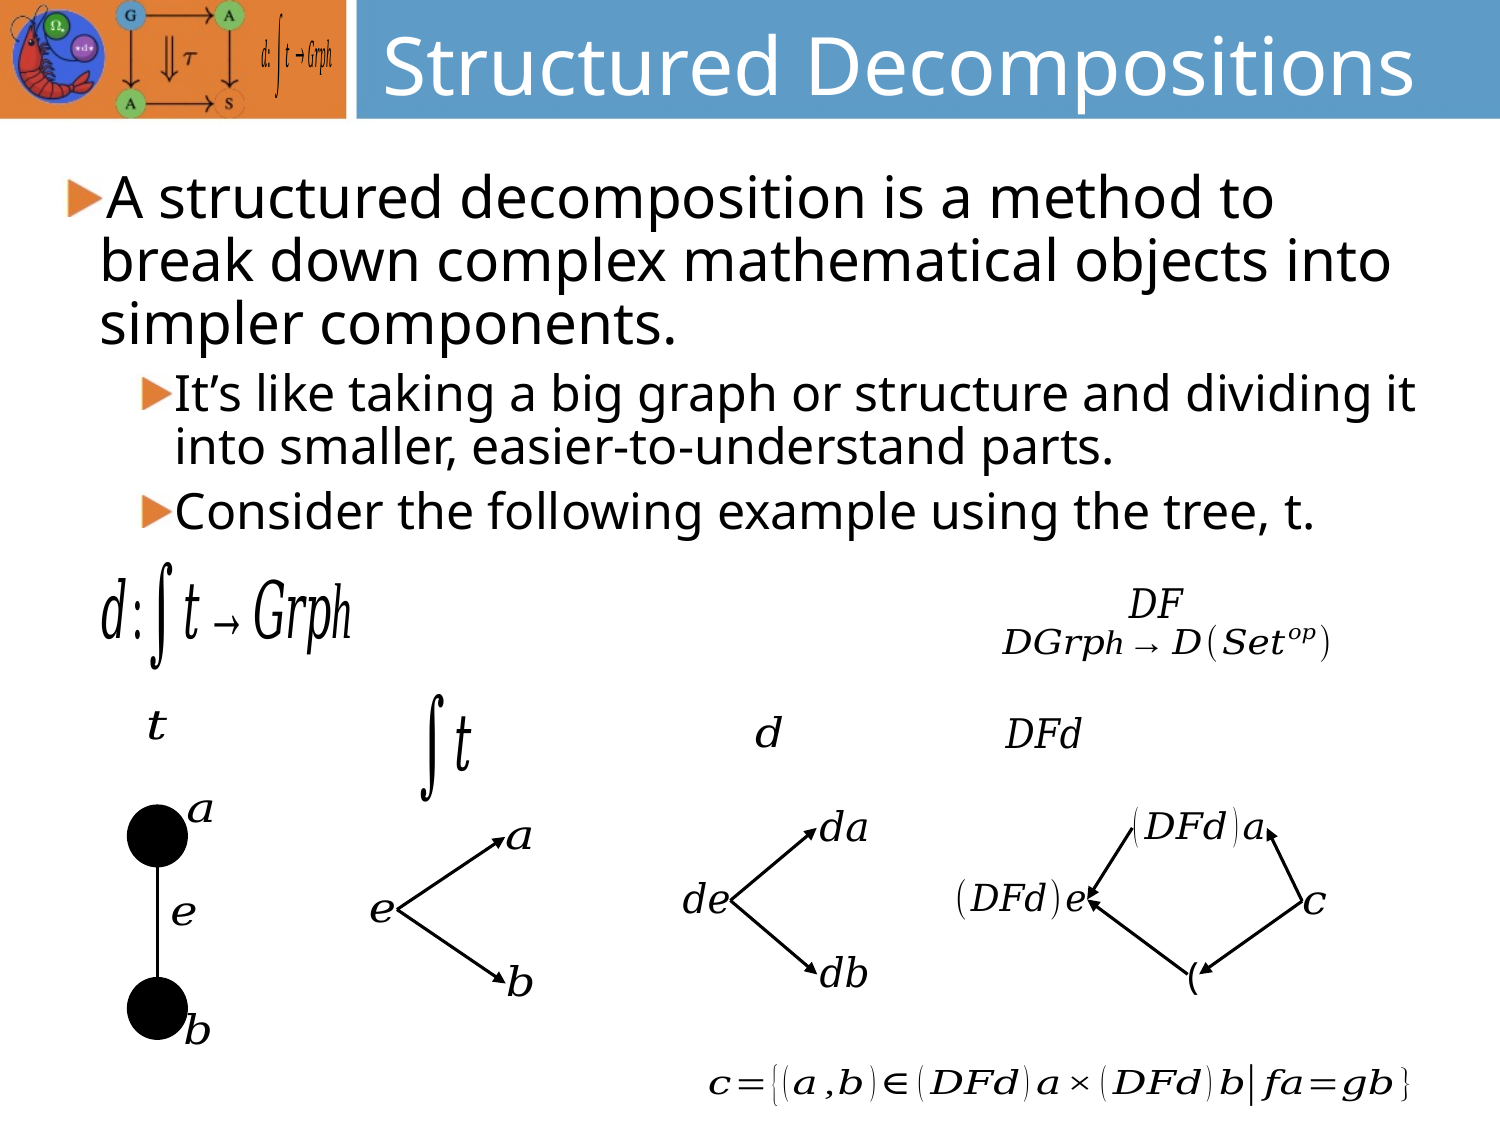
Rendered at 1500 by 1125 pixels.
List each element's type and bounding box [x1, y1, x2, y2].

text_box [729, 827, 818, 899]
text_box [729, 899, 818, 975]
text_box [1266, 827, 1303, 900]
text_box [396, 836, 506, 908]
picture [0, 0, 1500, 1121]
text_box [396, 908, 507, 984]
text_box [1253, 900, 1303, 975]
text_box [1086, 898, 1134, 975]
text_box [1086, 827, 1133, 898]
